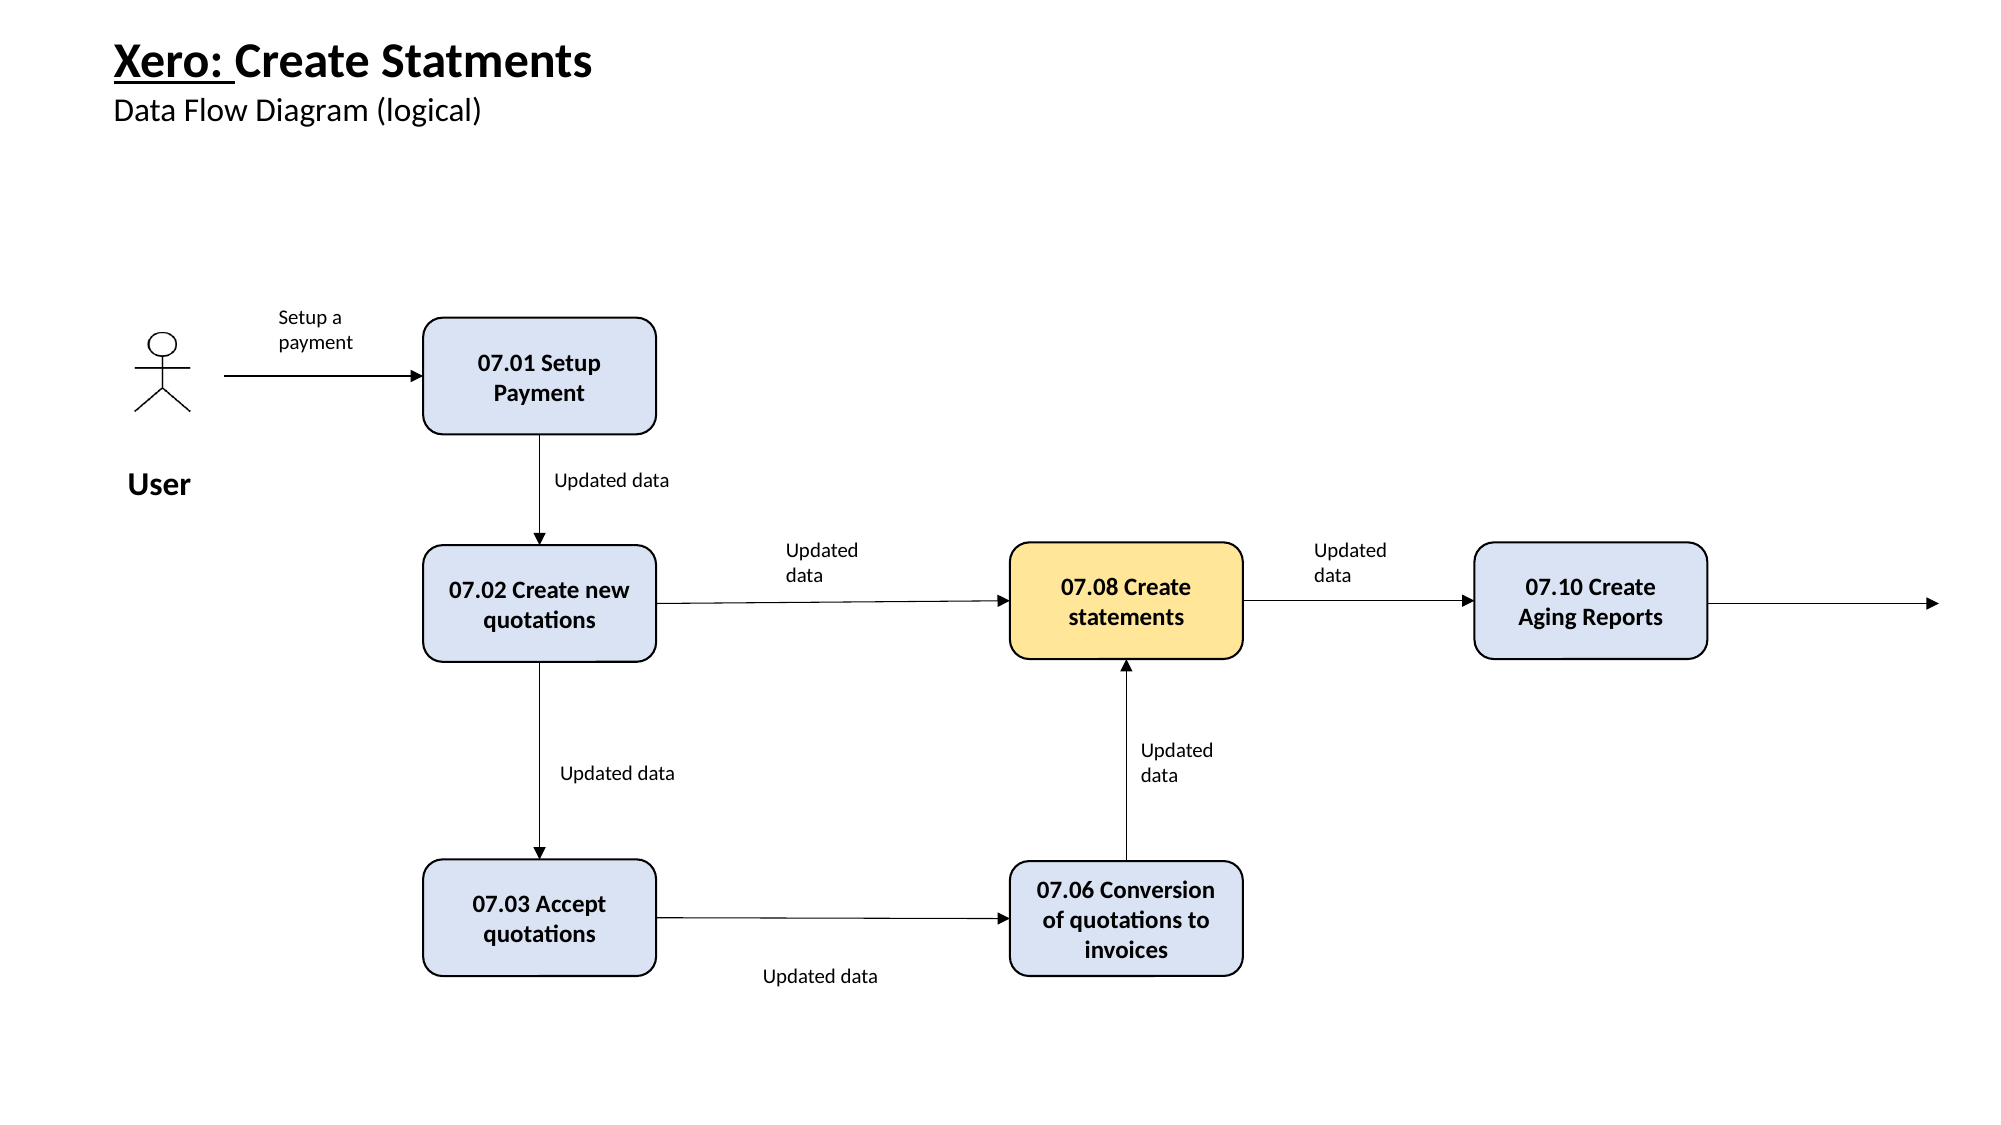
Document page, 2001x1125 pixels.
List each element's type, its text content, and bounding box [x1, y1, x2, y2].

text_box Updated data [771, 529, 890, 595]
text_box 07.10 Create Aging Reports [1473, 541, 1709, 661]
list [125, 329, 196, 414]
text_box Updated data [748, 955, 918, 995]
text_box Setup a payment [263, 296, 390, 362]
text_box User [94, 433, 225, 530]
text_box Xero: Create Statments Data Flow Diagram (logical) [98, 12, 1127, 143]
text_box 07.02 Create new quotations [422, 544, 658, 663]
text_box Updated data [540, 459, 710, 500]
text_box Updated data [1127, 729, 1245, 795]
text_box Updated data [545, 752, 715, 792]
text_box 07.03 Accept quotations [422, 858, 658, 978]
text_box Updated data [1299, 529, 1418, 595]
text_box 07.01 Setup Payment [422, 316, 658, 436]
text_box 07.08 Create statements [1008, 541, 1244, 661]
text_box 07.06 Conversion of quotations to invoices [1008, 860, 1244, 978]
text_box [656, 600, 1010, 604]
